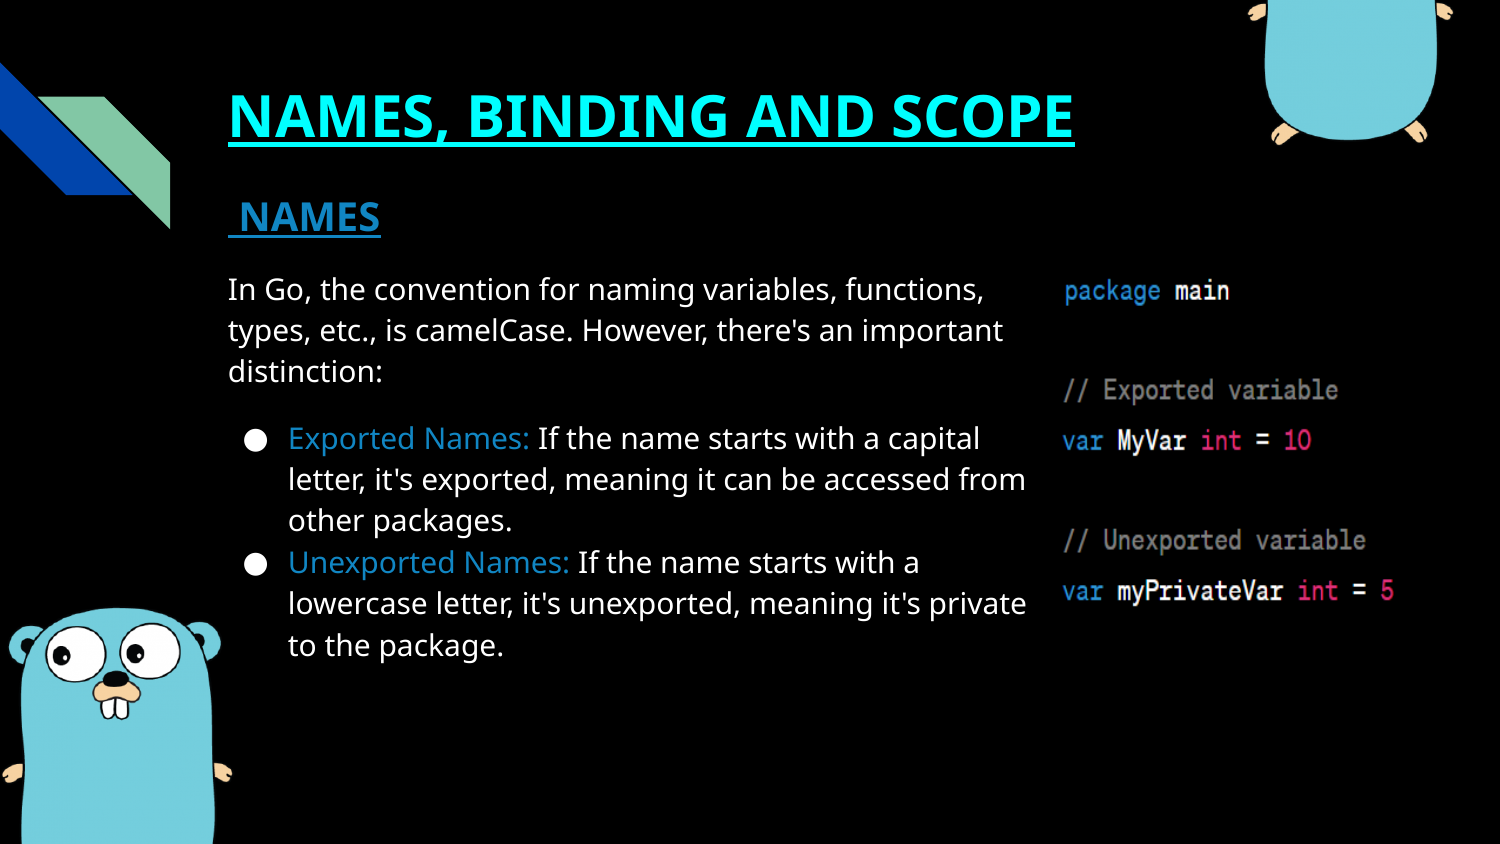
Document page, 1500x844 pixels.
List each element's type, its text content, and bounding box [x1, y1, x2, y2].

title NAMES, BINDING AND SCOPE [212, 64, 1368, 215]
picture [1045, 241, 1476, 643]
picture [0, 578, 263, 844]
picture [1171, 0, 1500, 183]
list NAMES In Go, the convention for naming variables, functions, types, etc., is camelCase. However, there's an important distinction: Exported Names: If the name starts with a capital letter, it's exported, meaning it can be accessed from other packages. Unexported Names: If the name starts with a lowercase letter, it's unexported, meaning it's private to the package. [212, 169, 1046, 680]
